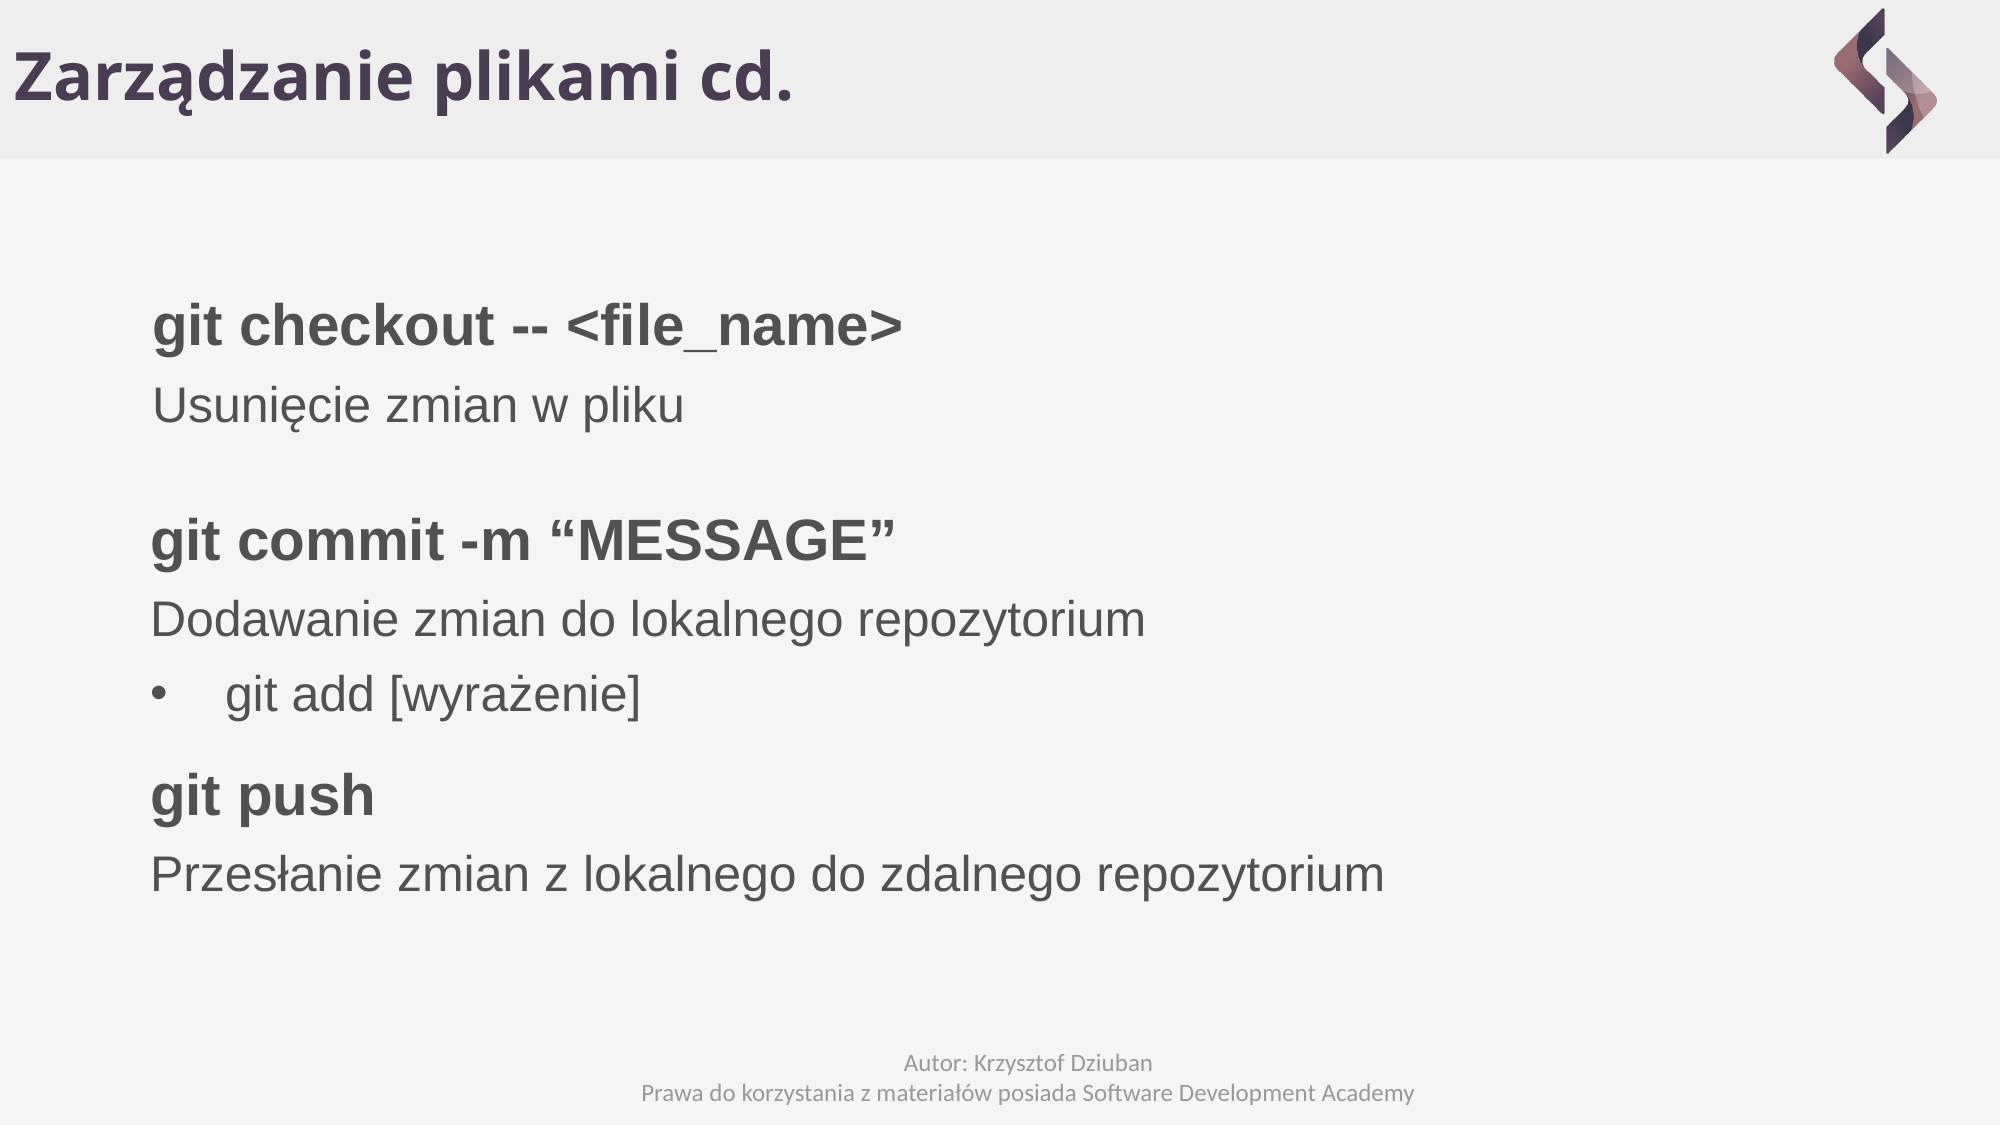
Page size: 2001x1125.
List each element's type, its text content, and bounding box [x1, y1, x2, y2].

text_box Zarządzanie plikami cd. [0, 0, 1788, 158]
text_box git checkout -- <file_name> Usunięcie zmian w pliku [137, 288, 1785, 465]
text_box git commit -m “MESSAGE” Dodawanie zmian do lokalnego repozytorium git add [wyrażenie] [149, 509, 1770, 735]
text_box Autor: Krzysztof Dziuban Prawa do korzystania z materiałów posiada Software Development Academy [467, 1046, 1590, 1106]
picture [1787, 0, 2001, 166]
text_box git push Przesłanie zmian z lokalnego do zdalnego repozytorium [149, 764, 1770, 990]
